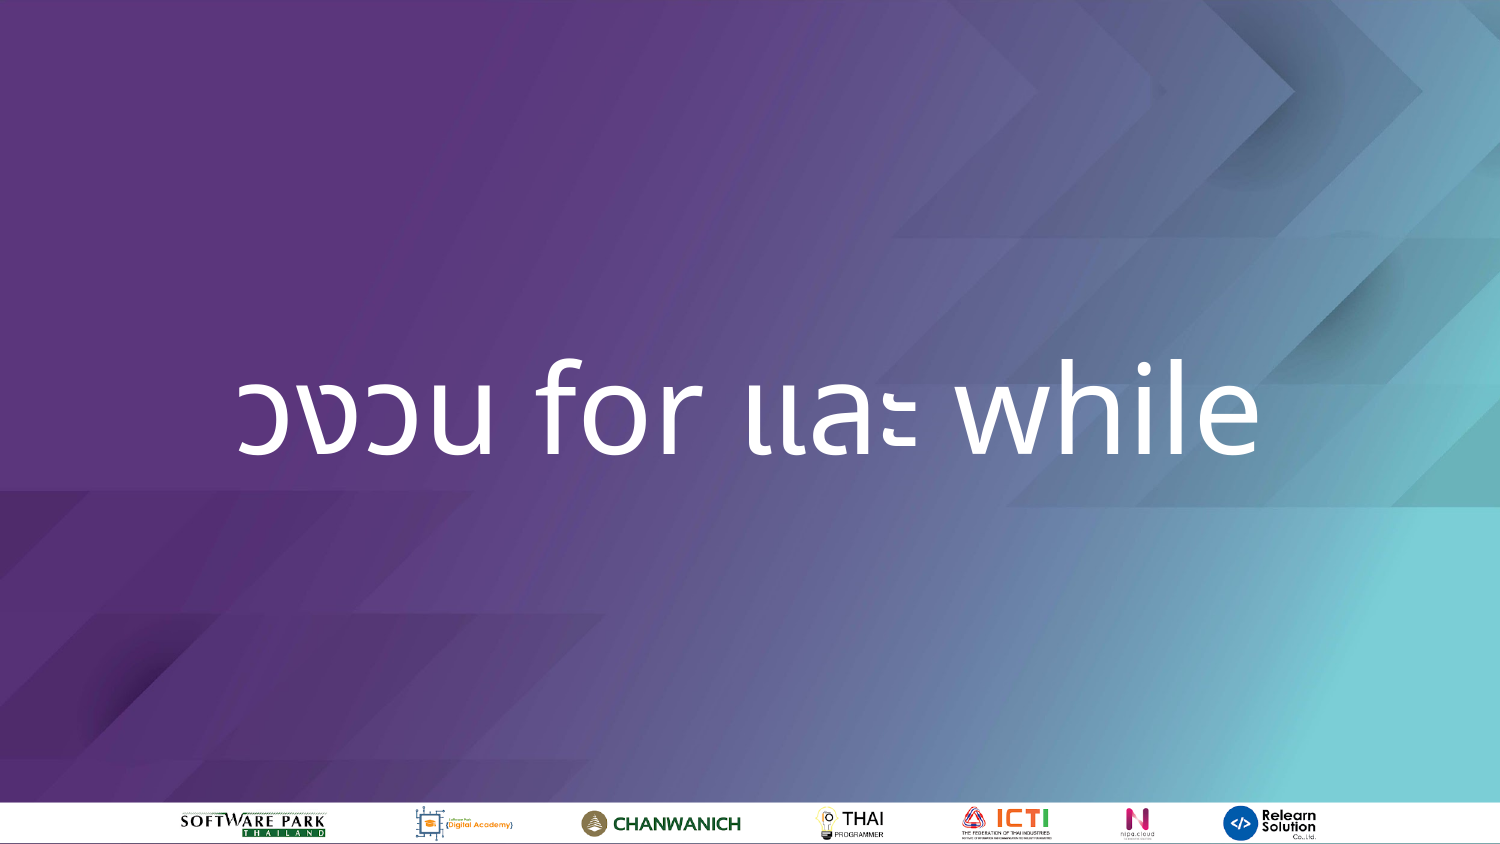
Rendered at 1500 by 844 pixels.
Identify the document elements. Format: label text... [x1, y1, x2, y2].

text_box วงวน for และ while [124, 343, 1374, 466]
picture [0, 0, 1500, 844]
